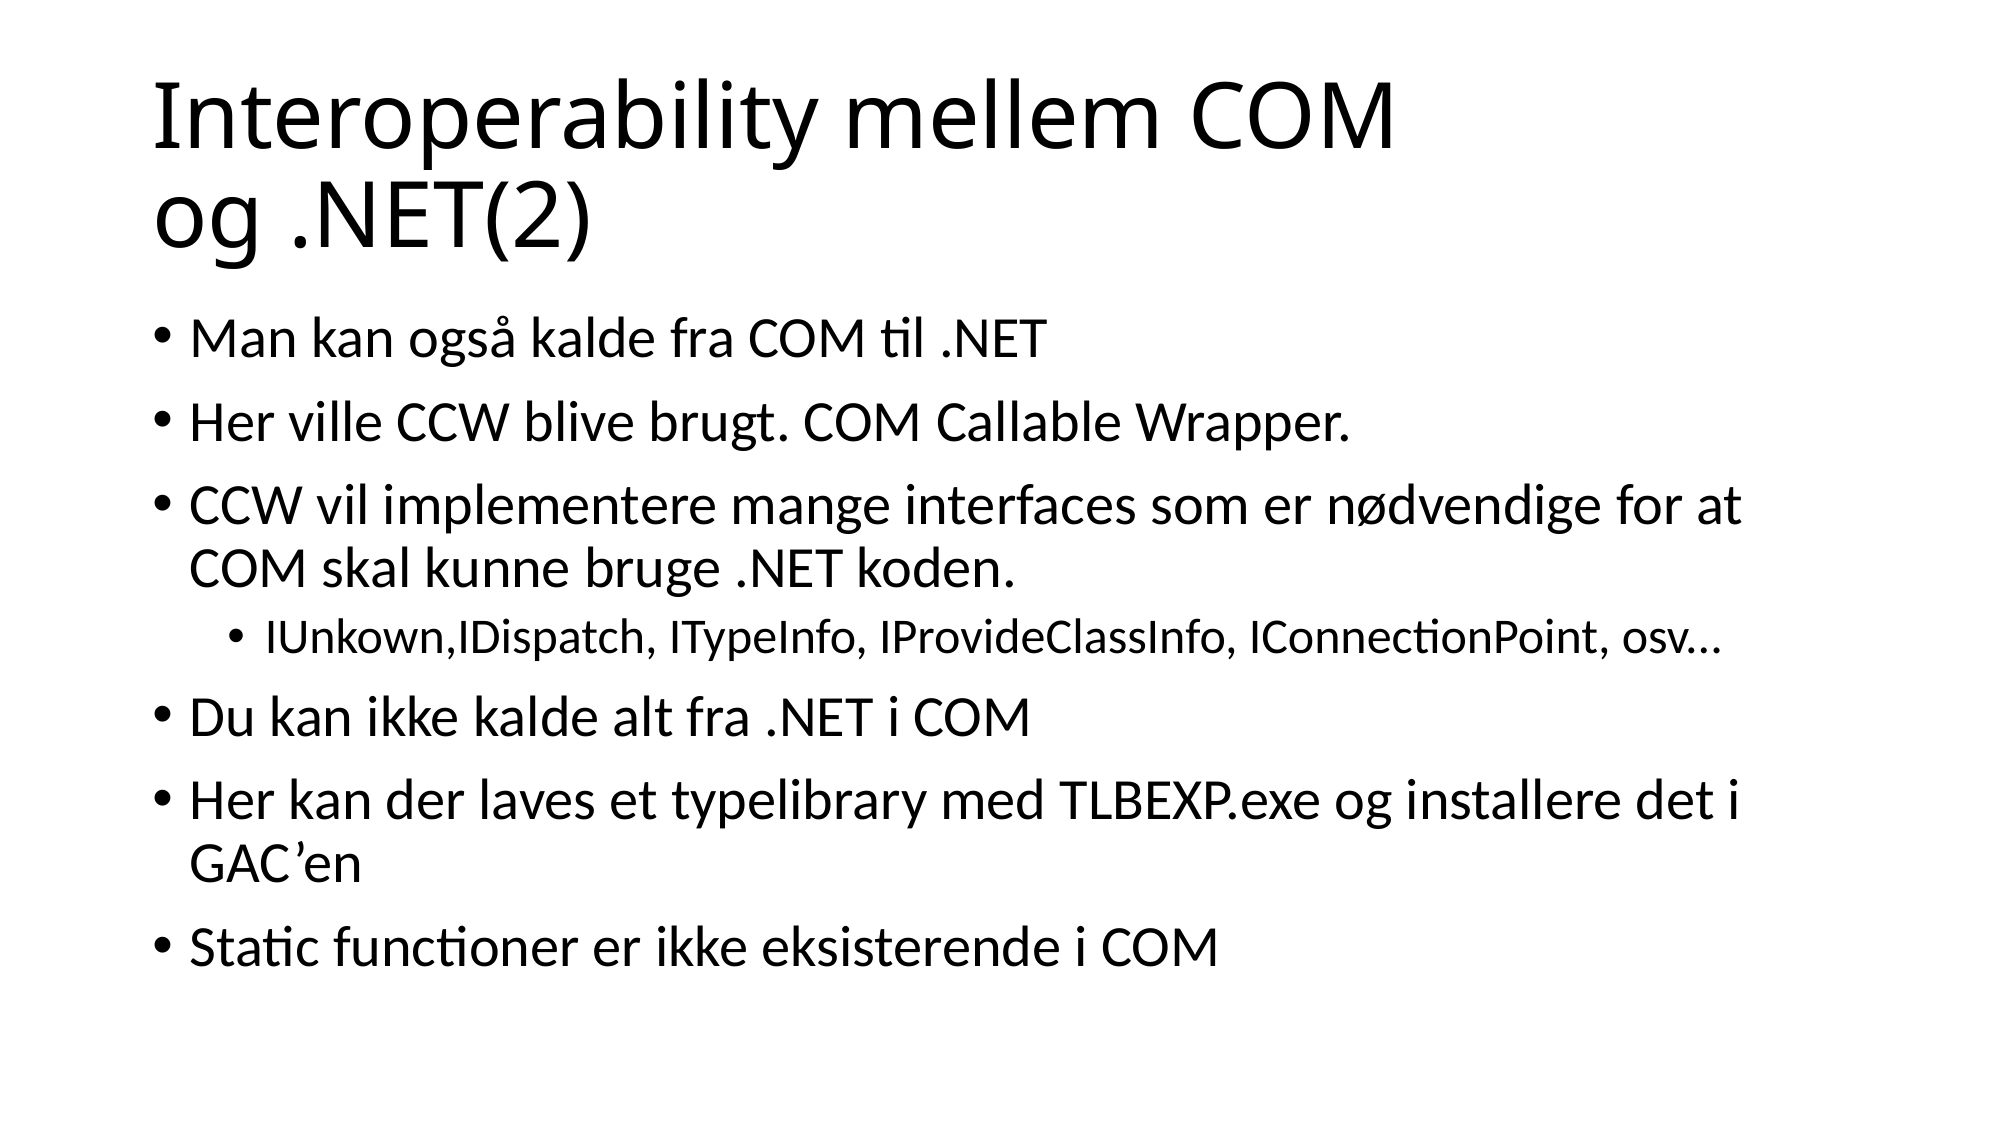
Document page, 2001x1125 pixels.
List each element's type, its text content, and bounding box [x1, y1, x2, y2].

title Interoperability mellem COM og .NET(2) [137, 59, 1863, 278]
list Man kan også kalde fra COM til .NET Her ville CCW blive brugt. COM Callable Wrapper. CCW vil implementere mange interfaces som er nødvendige for at COM skal kunne bruge .NET koden. IUnkown,IDispatch, ITypeInfo, IProvideClassInfo, IConnectionPoint, osv... Du kan ikke kalde alt fra .NET i COM Her kan der laves et typelibrary med TLBEXP.exe og installere det i GAC’en Static functioner er ikke eksisterende i COM [137, 299, 1863, 1014]
